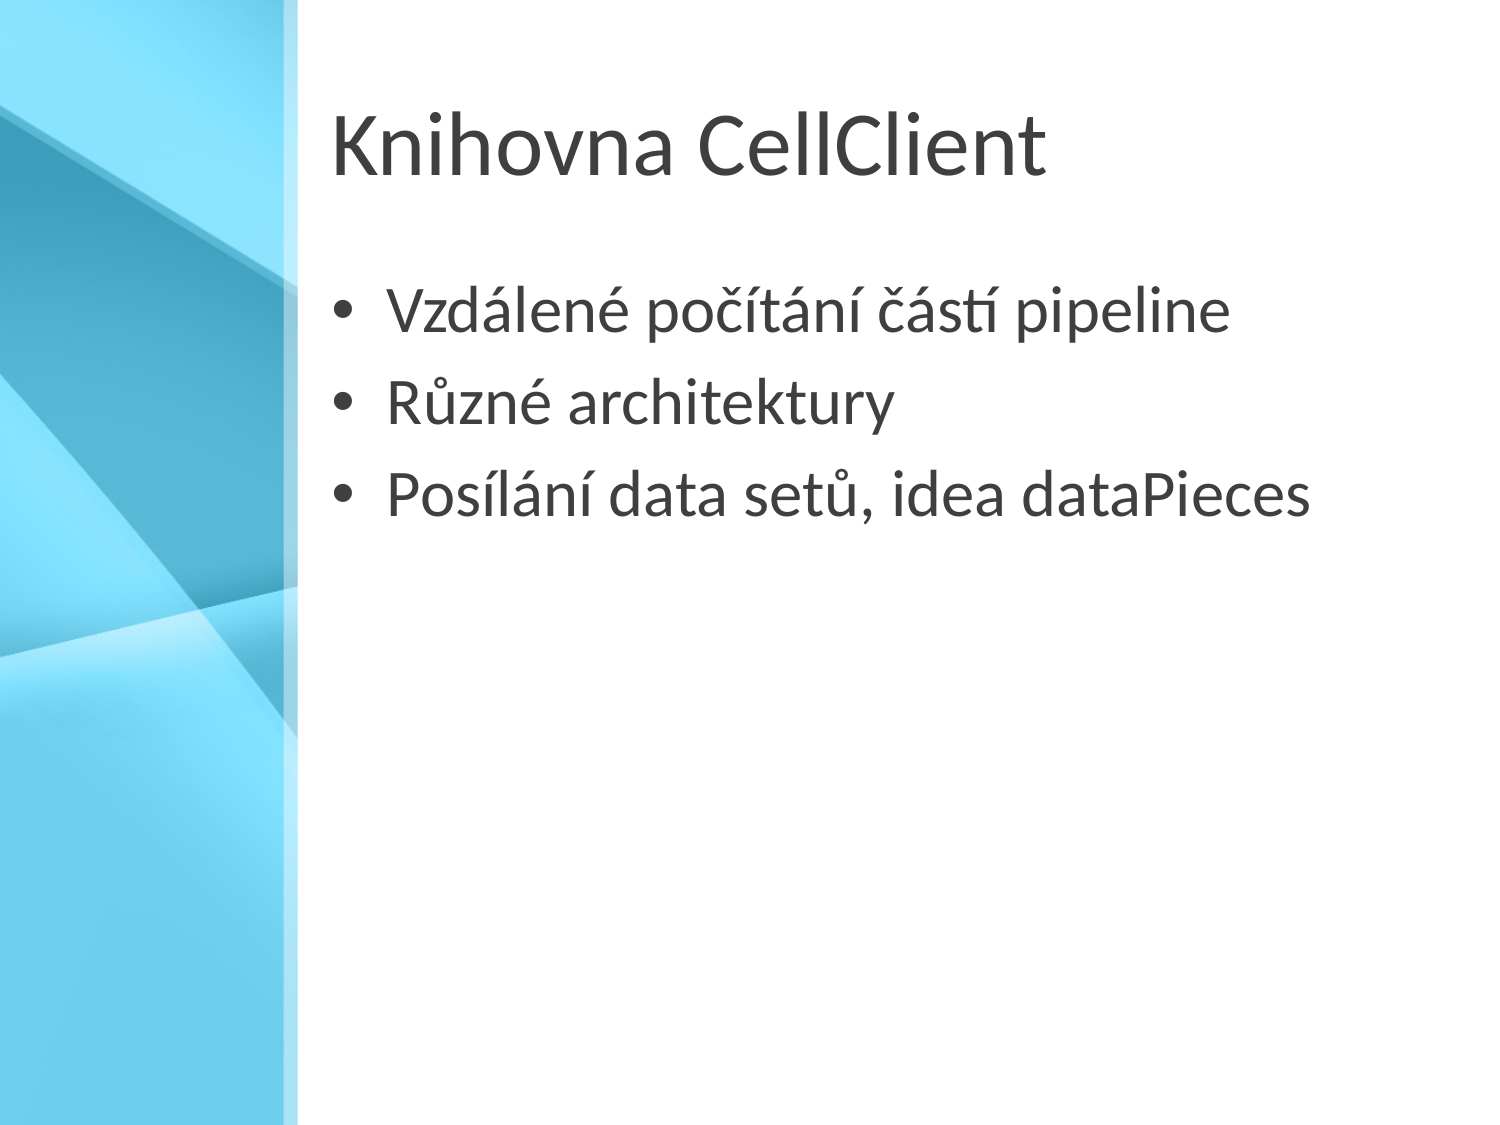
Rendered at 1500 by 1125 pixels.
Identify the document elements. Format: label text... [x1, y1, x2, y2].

picture [0, 0, 1500, 1125]
list Vzdálené počítání částí pipeline Různé architektury Posílání data setů, idea dataPieces [316, 262, 1426, 1006]
title Knihovna CellClient [316, 44, 1426, 233]
